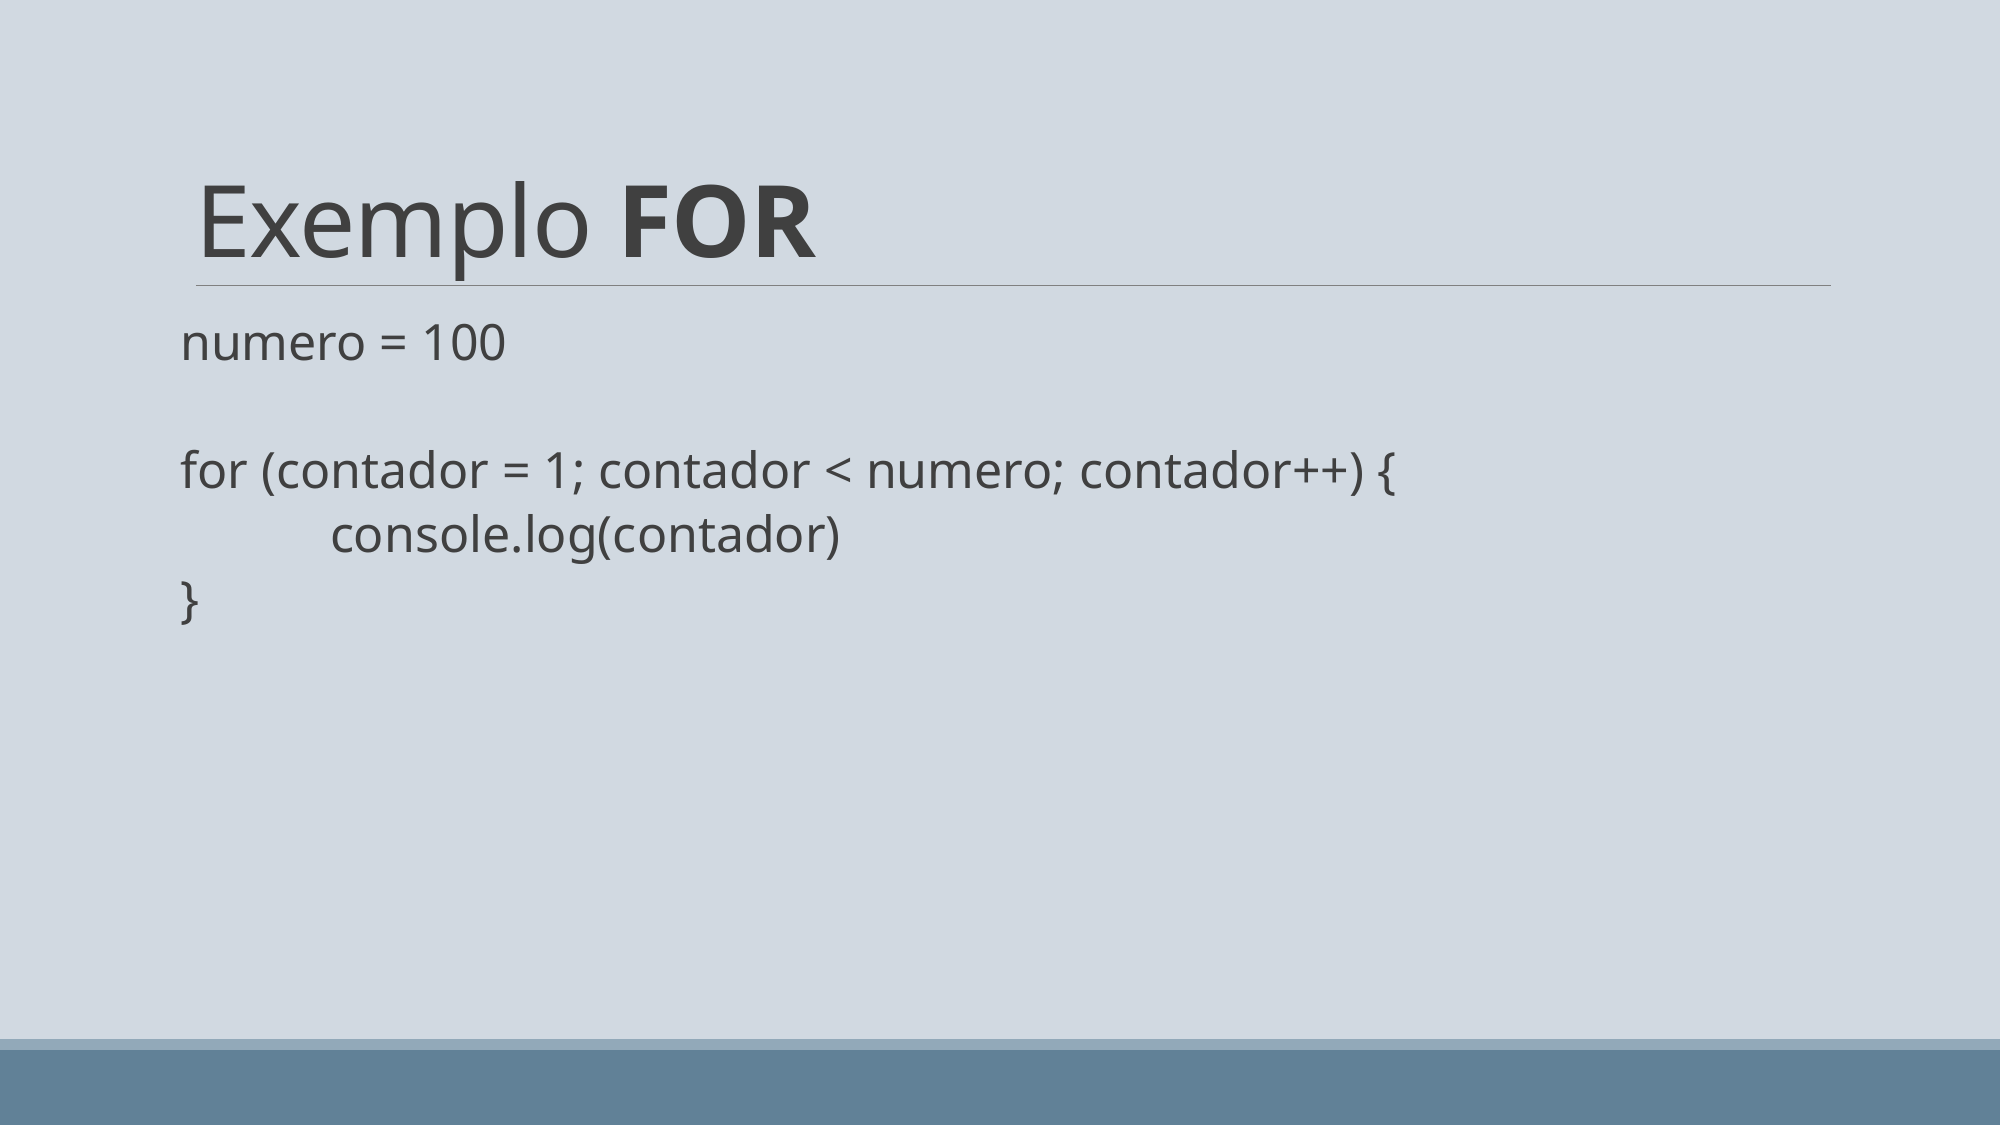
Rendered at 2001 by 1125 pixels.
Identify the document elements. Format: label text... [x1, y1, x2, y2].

title Exemplo FOR [180, 47, 1830, 285]
list numero = 100 for (contador = 1; contador < numero; contador++) { console.log(contador) } [180, 302, 1830, 963]
